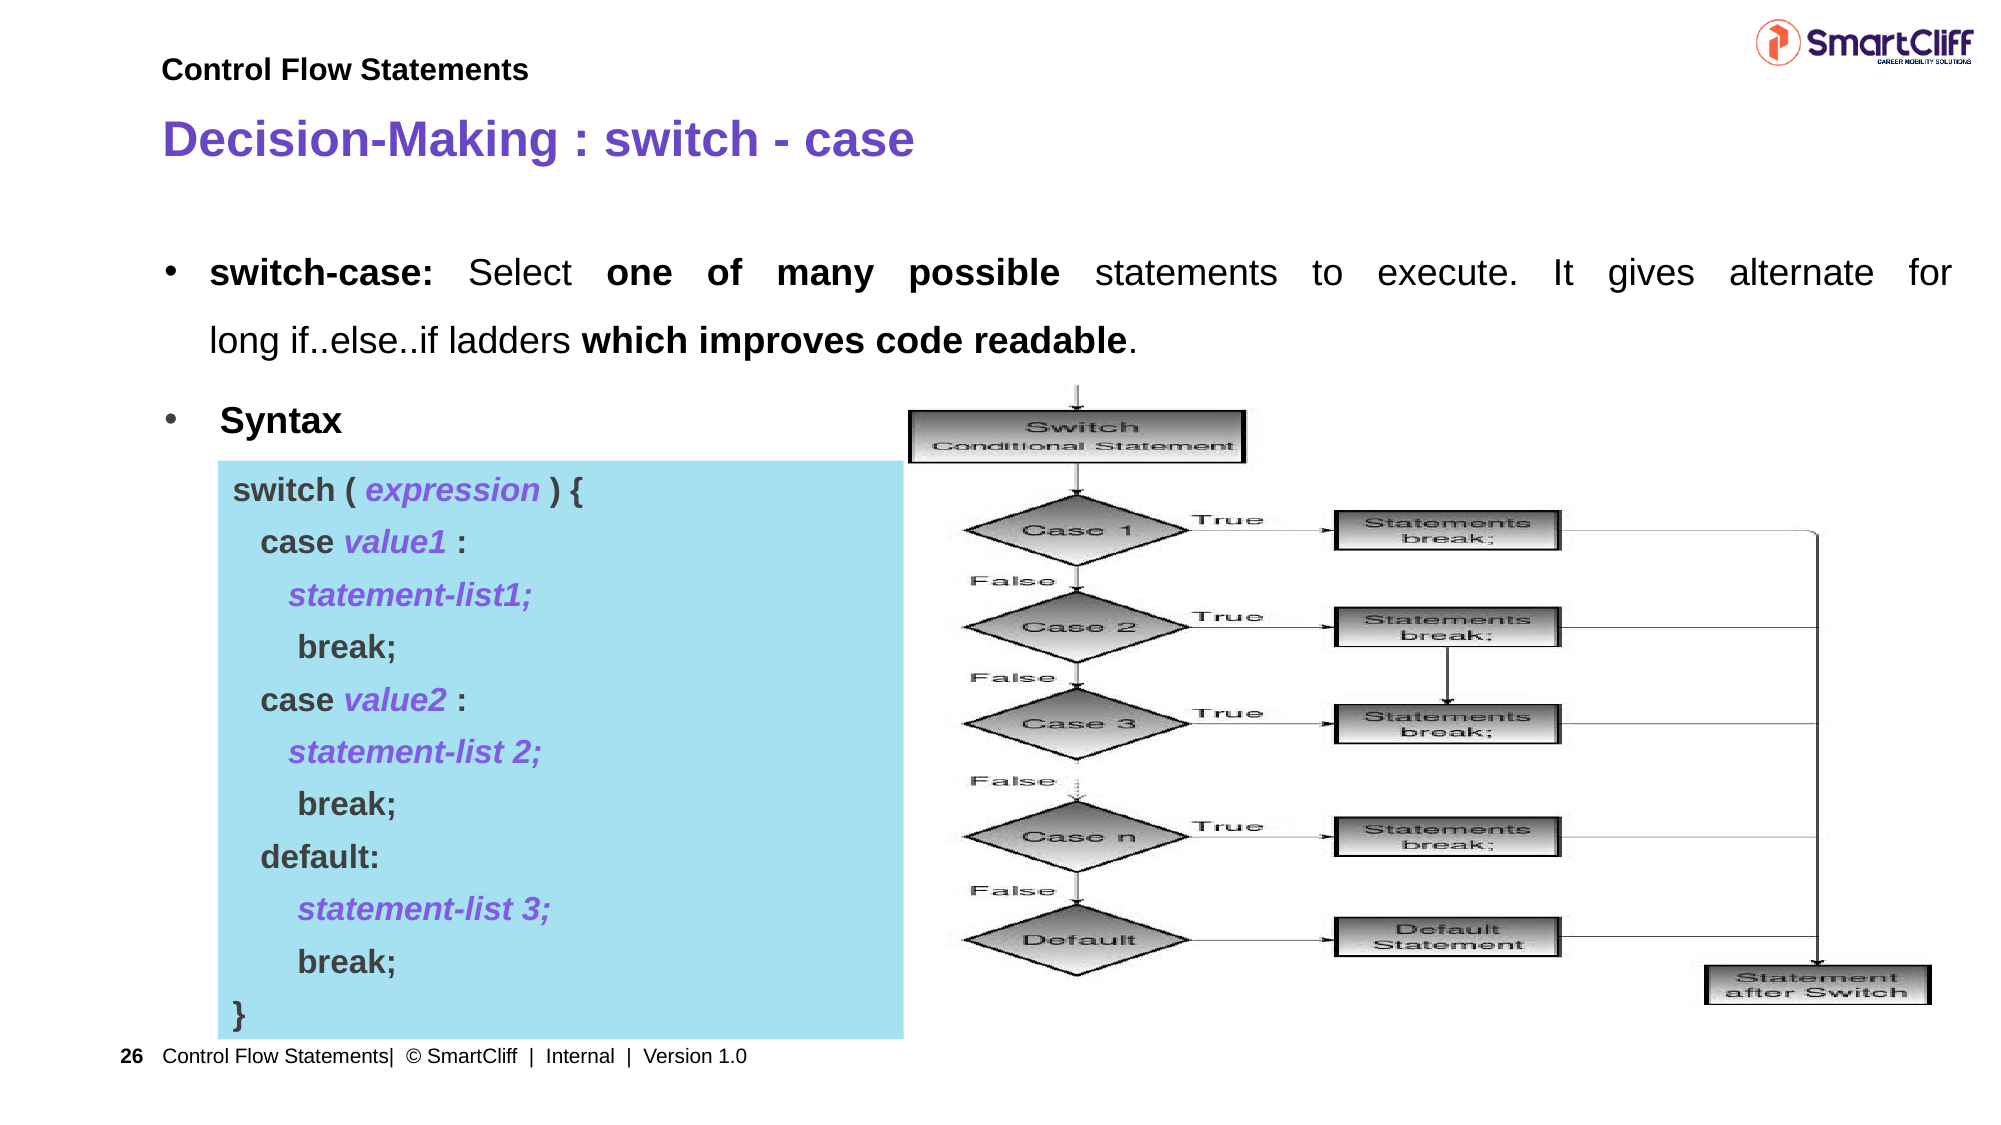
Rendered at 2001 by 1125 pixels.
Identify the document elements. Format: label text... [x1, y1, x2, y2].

picture [908, 380, 1932, 1005]
slide_number 26 [63, 1032, 162, 1079]
picture [1750, 13, 1980, 73]
text_box switch ( expression ) { case value1 : statement-list1; break; case value2 : statement-list 2; break; default: statement-list 3; break; } [217, 460, 904, 1040]
list Control Flow Statements [161, 48, 1953, 110]
title Decision-Making : switch - case [162, 105, 1954, 169]
footer Control Flow Statements| © SmartCliff | Internal | Version 1.0 [162, 1032, 1567, 1079]
list switch-case: Select one of many possible statements to execute. It gives alternate for long if..else..if ladders which improves code readable. Syntax [164, 225, 1953, 1019]
